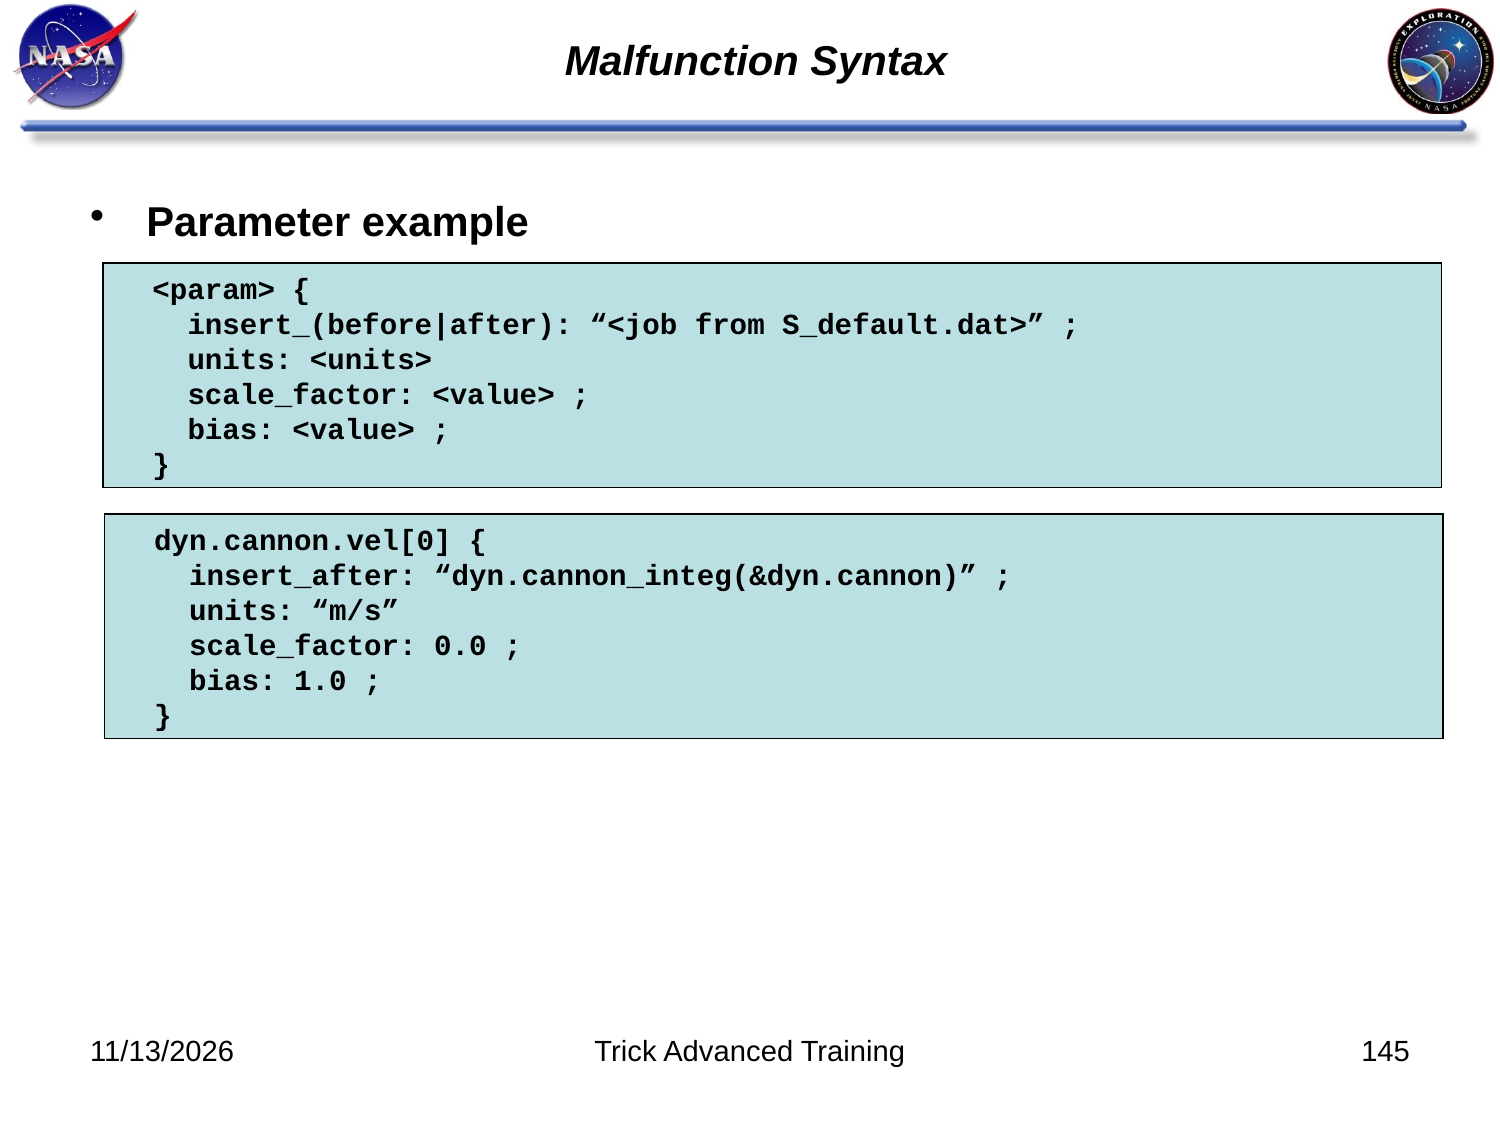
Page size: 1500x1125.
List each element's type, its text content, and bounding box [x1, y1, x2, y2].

footer Trick Advanced Training [512, 1024, 988, 1103]
slide_number 145 [1074, 1024, 1426, 1103]
picture [16, 8, 1494, 154]
title Malfunction Syntax [149, 24, 1363, 93]
text_box <param> { insert_(before|after): “<job from S_default.dat>” ; units: <units> scale_factor: <value> ; bias: <value> ; } [102, 263, 1442, 488]
list Parameter example [74, 187, 1426, 1006]
text_box dyn.cannon.vel[0] { insert_after: “dyn.cannon_integ(&dyn.cannon)” ; units: “m/s” scale_factor: 0.0 ; bias: 1.0 ; } [104, 514, 1443, 739]
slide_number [74, 1024, 426, 1103]
picture [0, 0, 147, 110]
